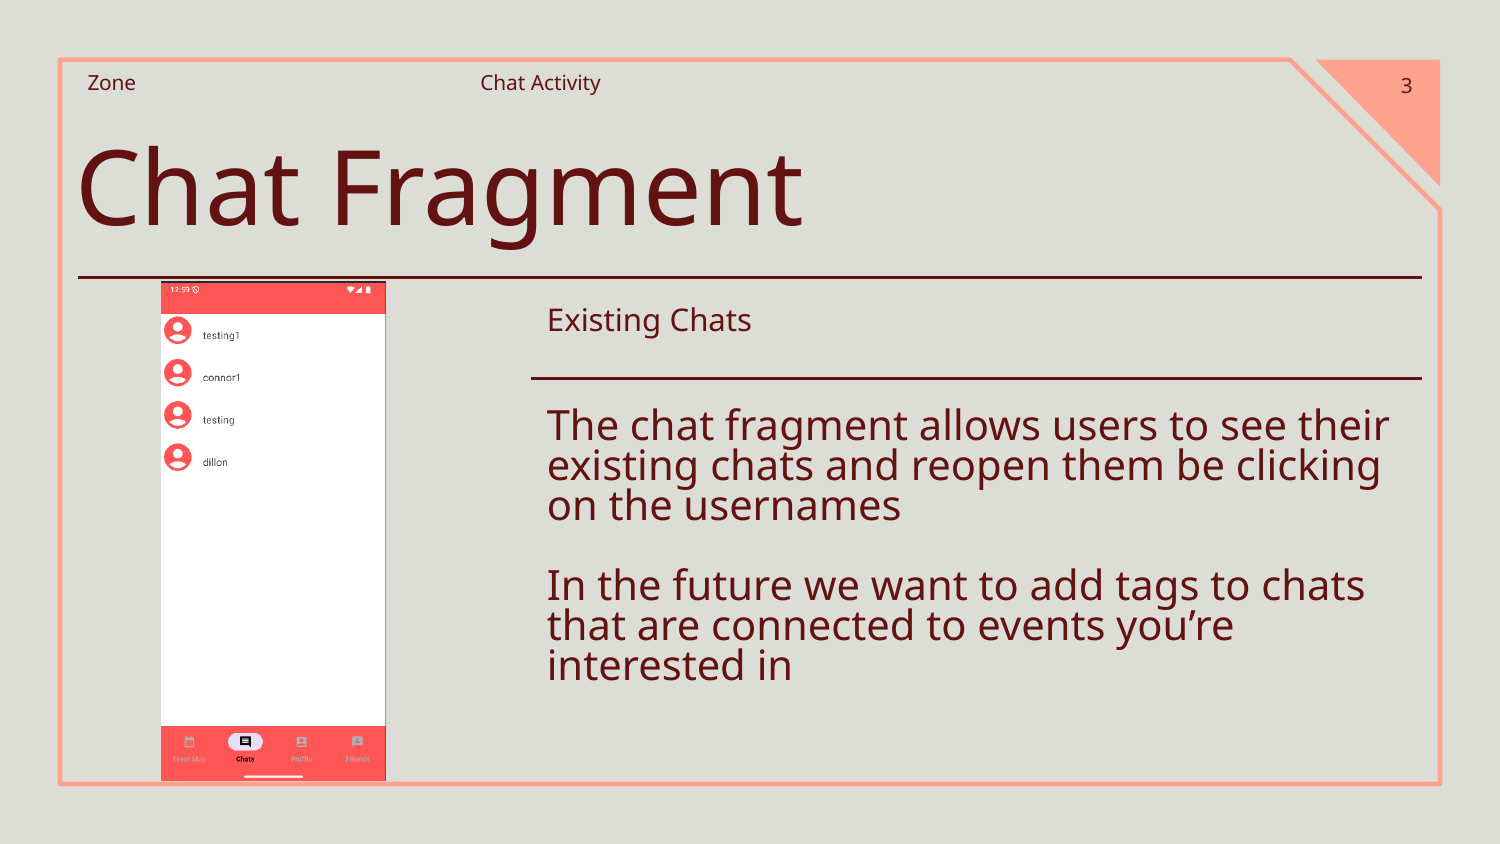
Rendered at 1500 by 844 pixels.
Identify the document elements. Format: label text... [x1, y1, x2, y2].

subtitle Zone [72, 59, 428, 113]
title Chat Fragment [60, 130, 1440, 251]
list The chat fragment allows users to see their existing chats and reopen them be clicking on the usernames In the future we want to add tags to chats that are connected to events you’re interested in [531, 393, 1423, 475]
picture [160, 281, 387, 781]
slide_number ‹#› [1315, 59, 1428, 114]
subtitle Existing Chats [531, 292, 888, 347]
subtitle Chat Activity [465, 59, 821, 113]
